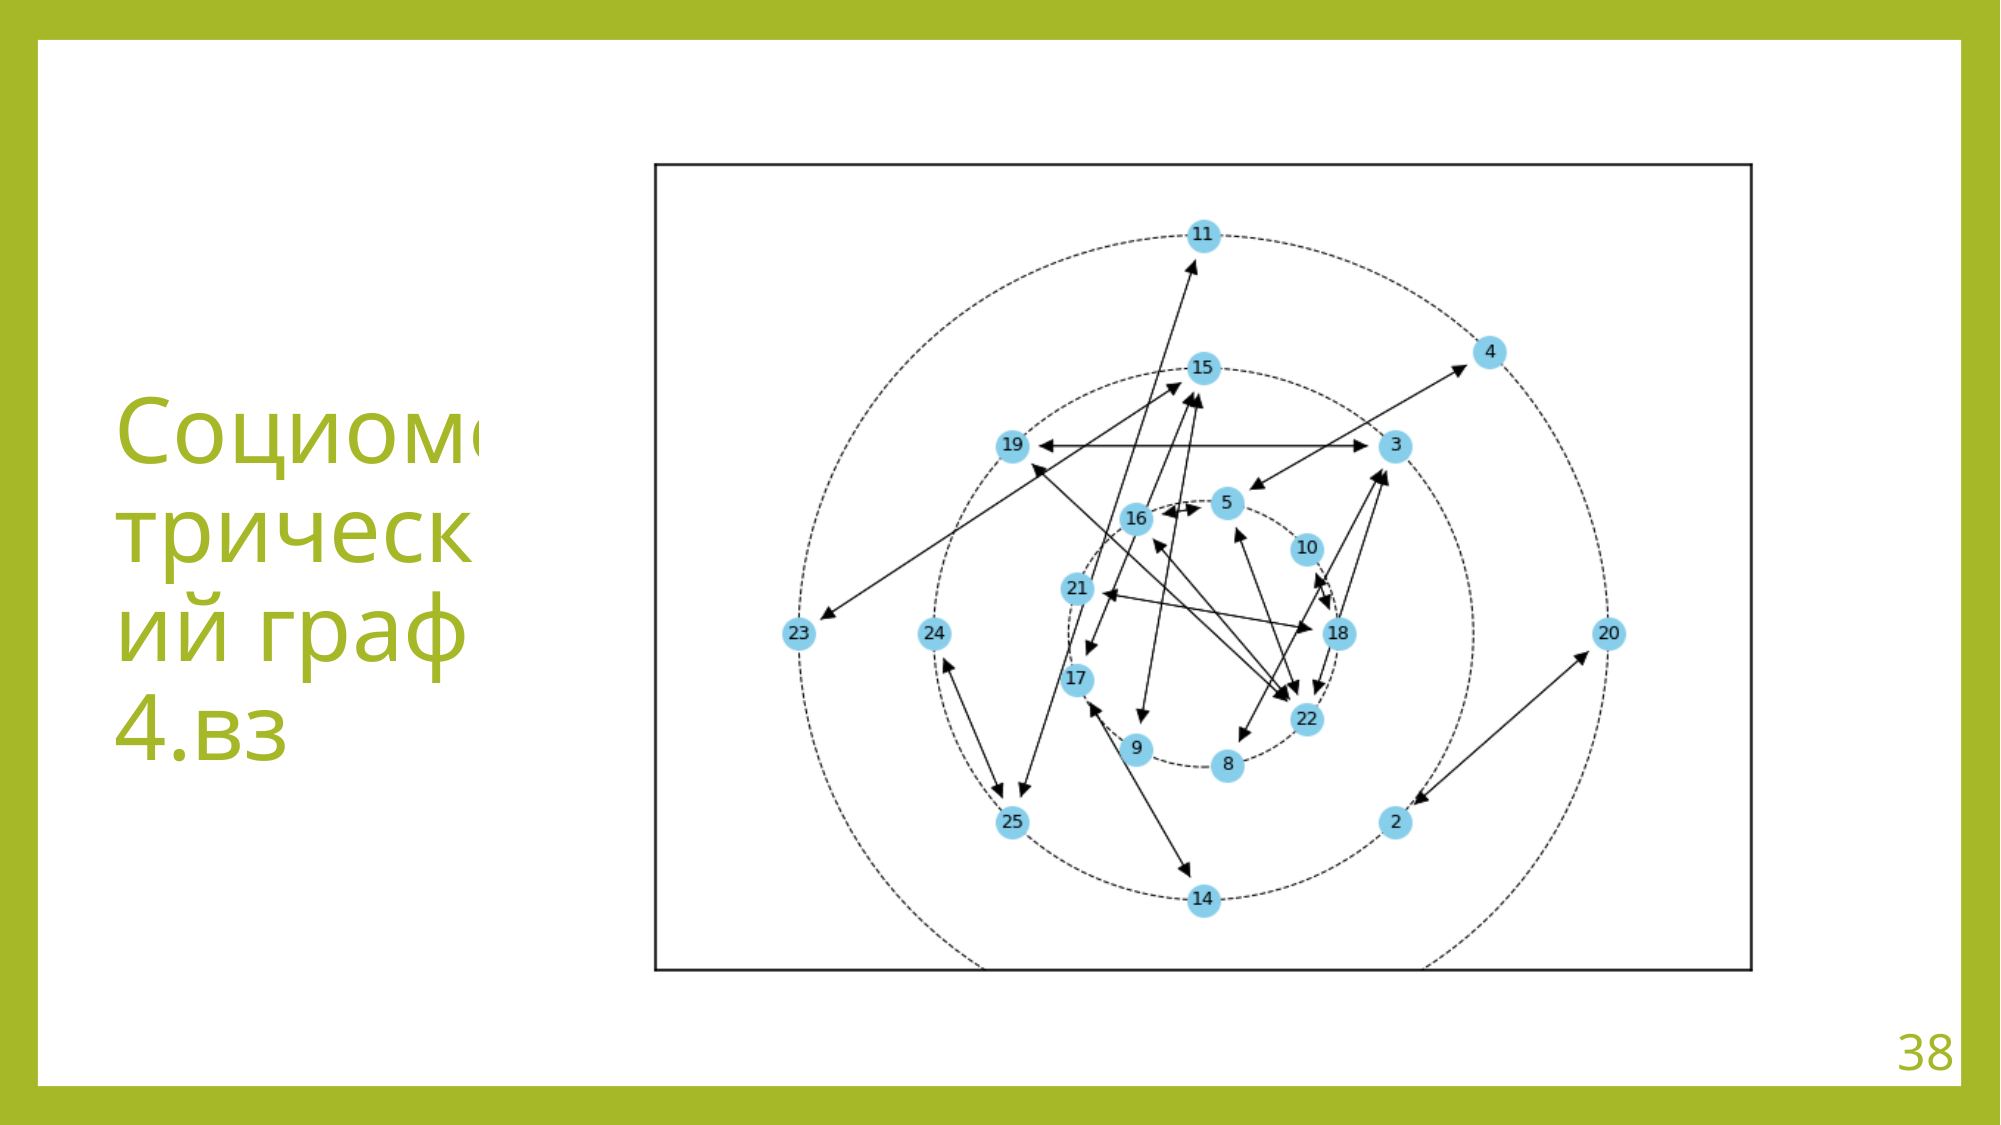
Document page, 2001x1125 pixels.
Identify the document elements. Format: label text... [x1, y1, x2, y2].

title Социометрический граф 4.вз [107, 99, 473, 1066]
slide_number 38 [1898, 1025, 1970, 1085]
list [478, 39, 1894, 1086]
